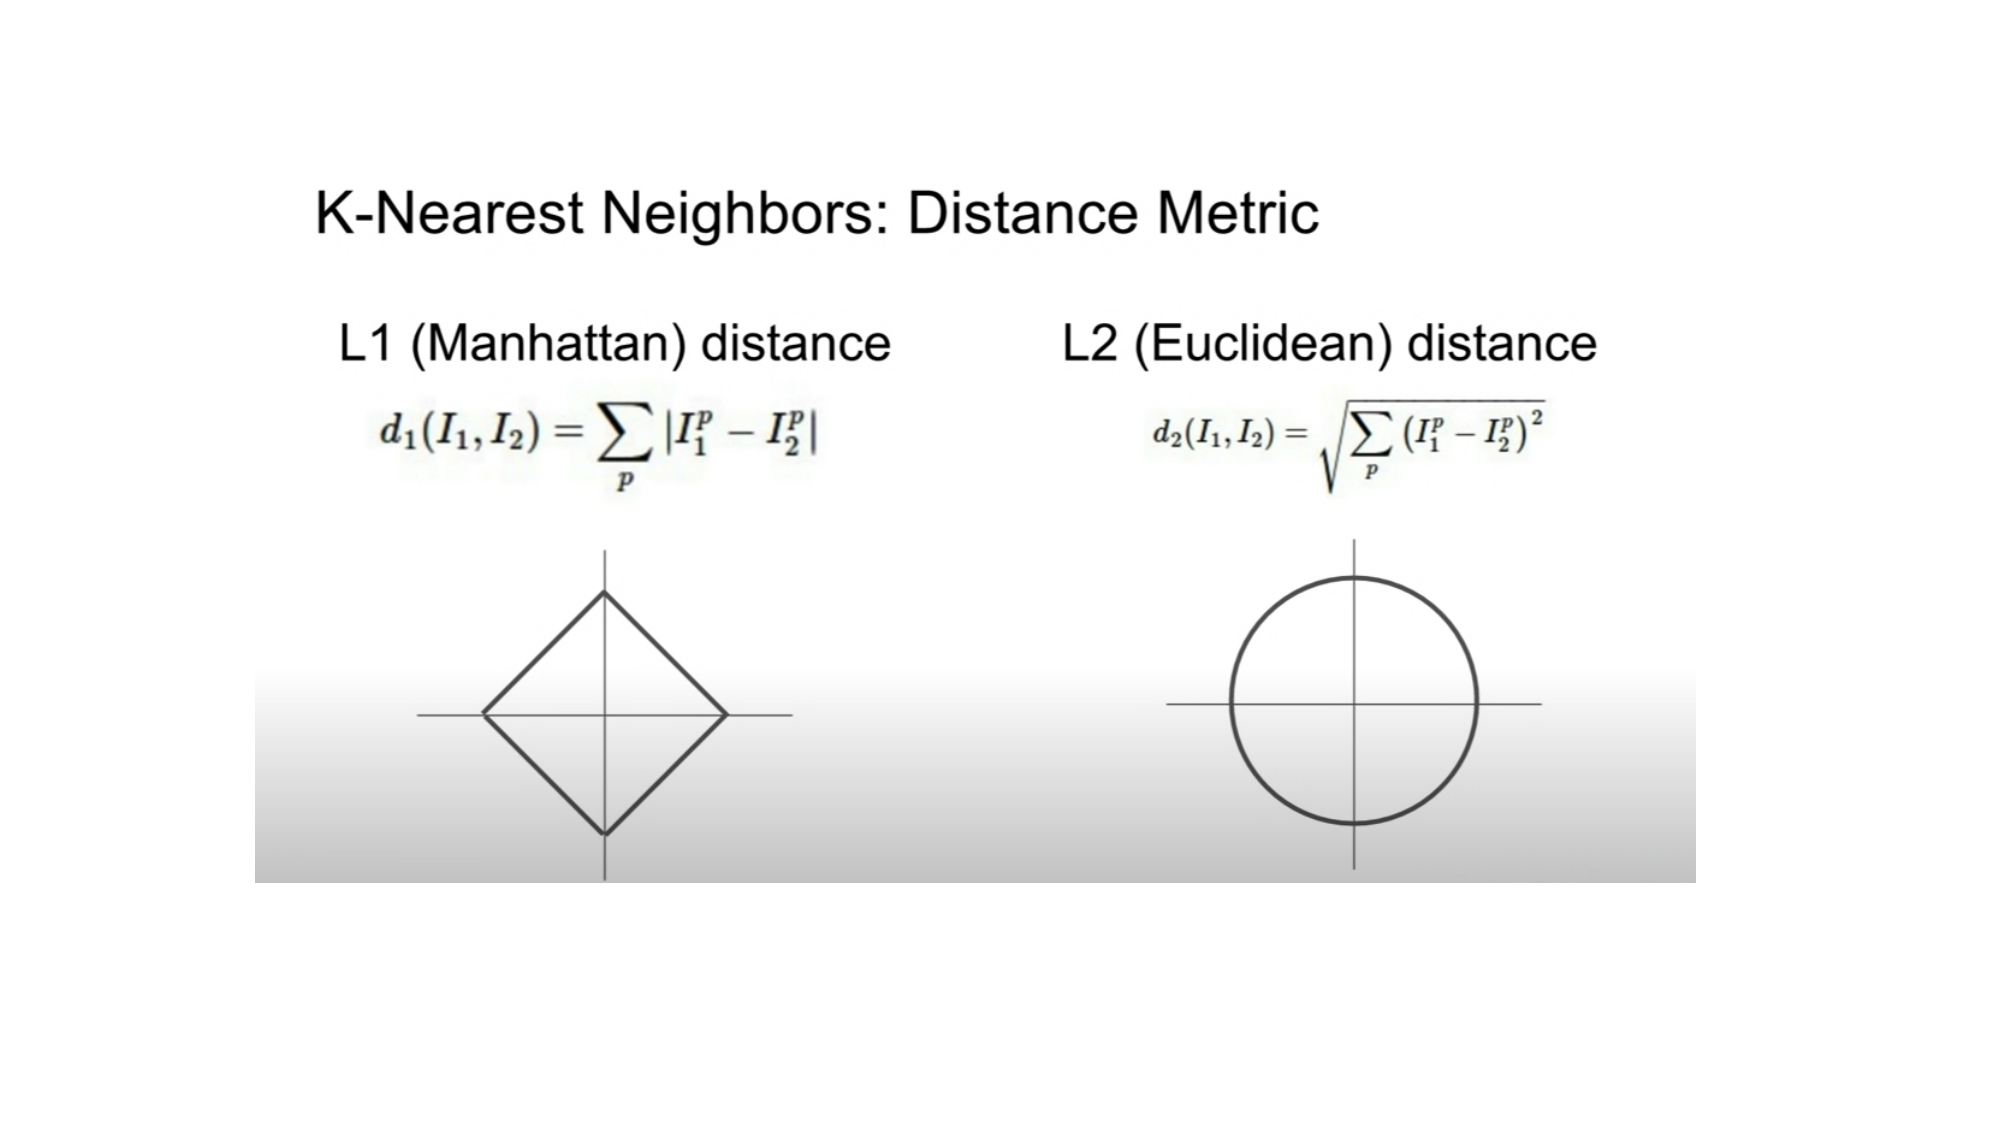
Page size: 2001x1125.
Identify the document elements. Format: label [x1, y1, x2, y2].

list [255, 168, 1695, 883]
